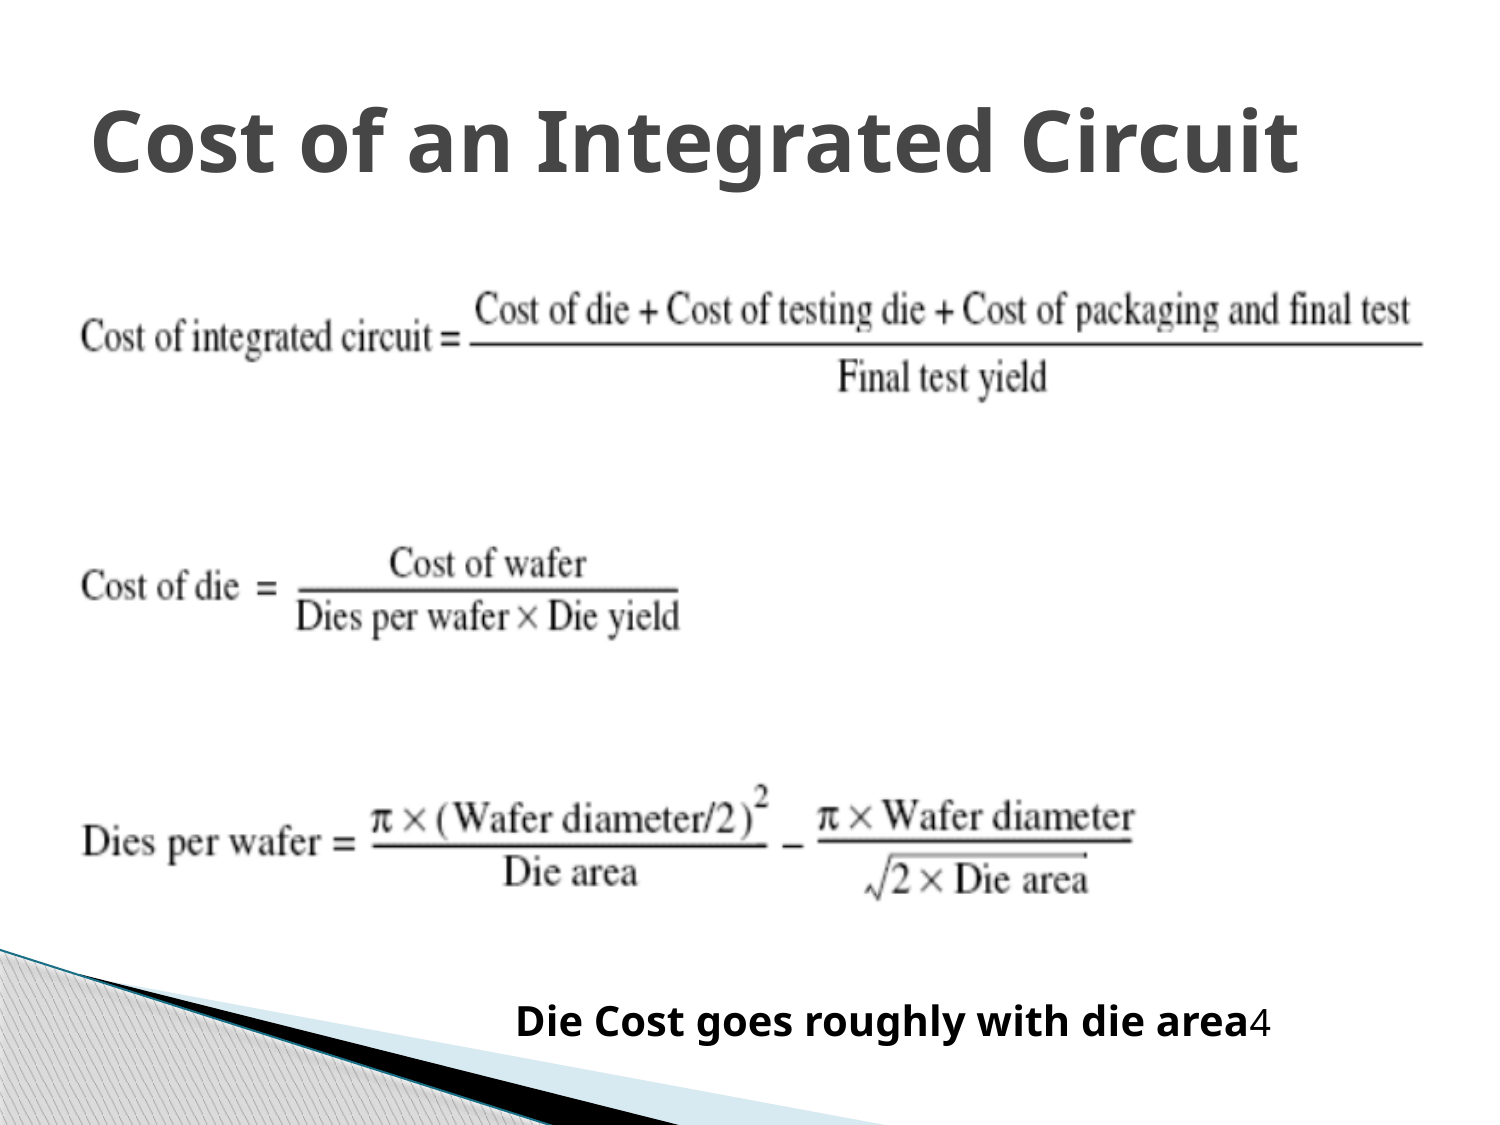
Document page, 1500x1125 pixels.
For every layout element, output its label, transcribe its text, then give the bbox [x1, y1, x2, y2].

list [62, 274, 1434, 942]
text_box Die Cost goes roughly with die area4 [500, 987, 1500, 1053]
title Cost of an Integrated Circuit [75, 45, 1425, 233]
